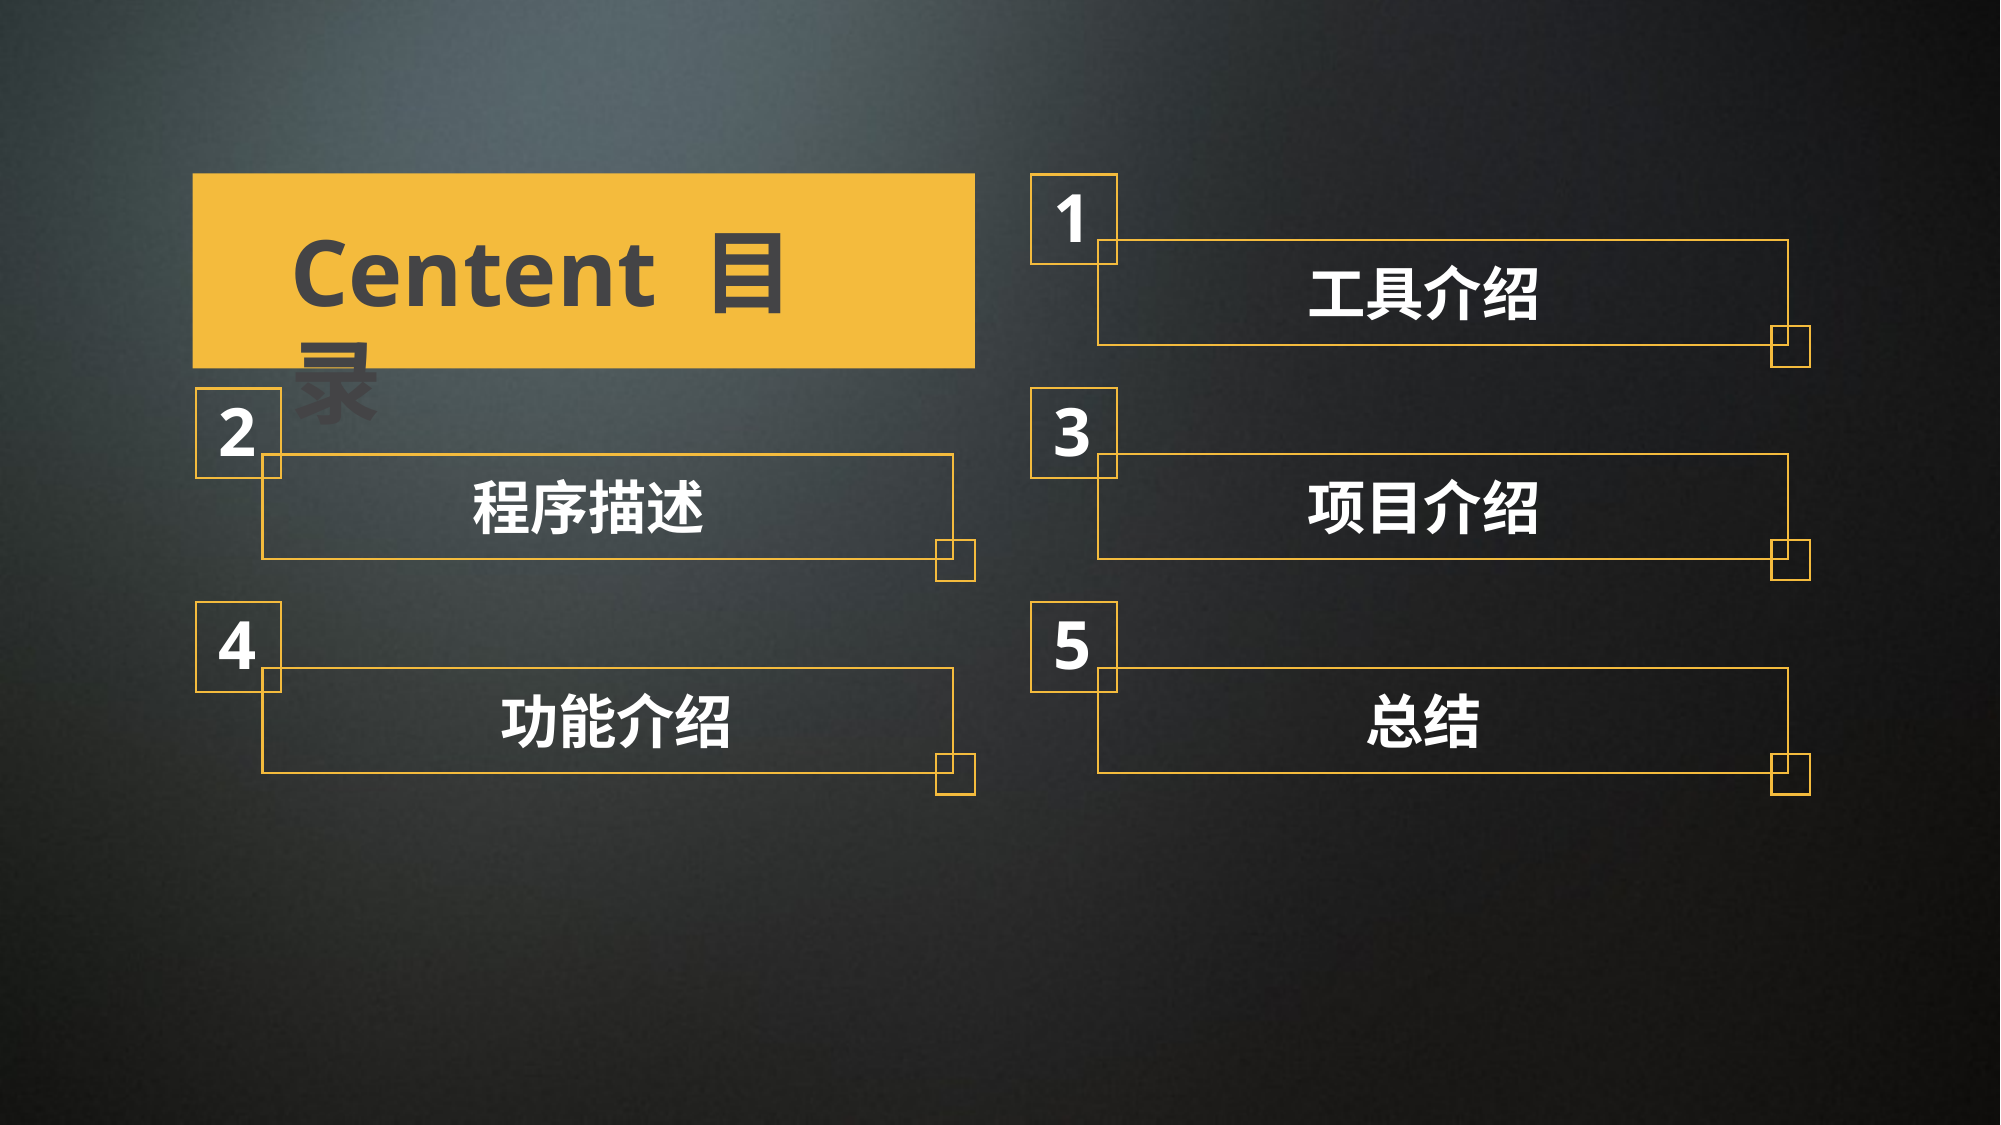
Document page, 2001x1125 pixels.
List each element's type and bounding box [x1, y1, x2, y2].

text_box [1030, 388, 1811, 581]
text_box [195, 388, 975, 581]
text_box [195, 602, 975, 795]
text_box [1030, 174, 1811, 367]
picture [0, 0, 2000, 1125]
text_box [1030, 602, 1811, 795]
